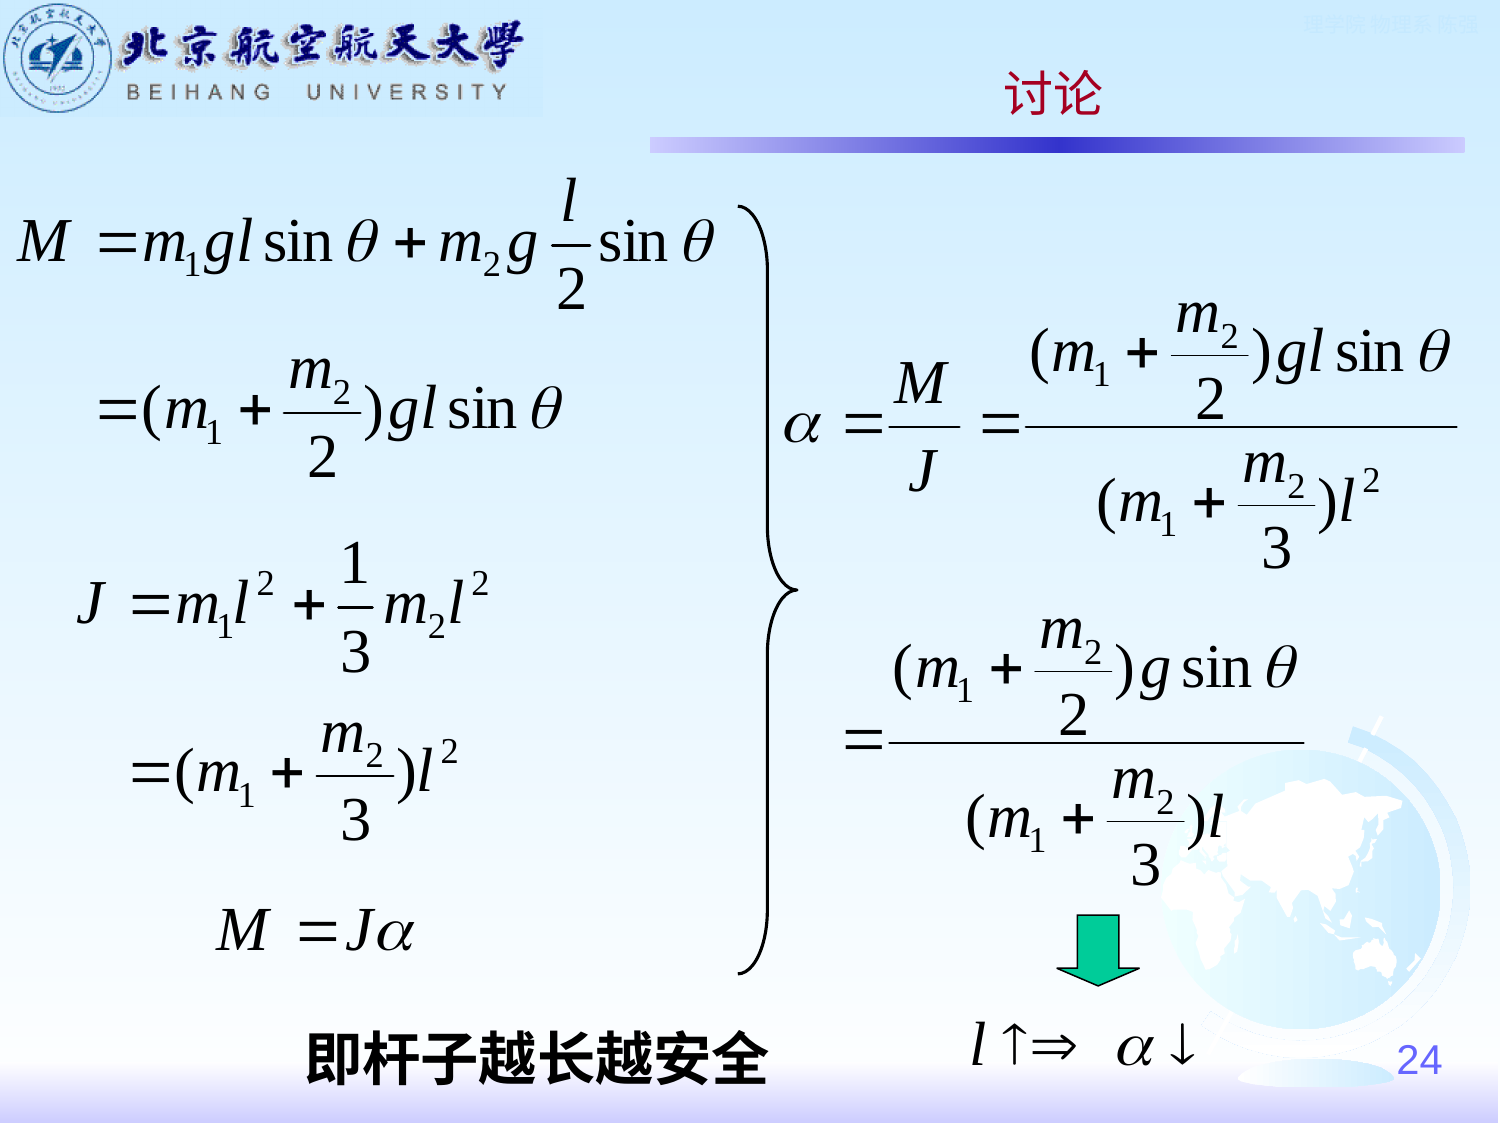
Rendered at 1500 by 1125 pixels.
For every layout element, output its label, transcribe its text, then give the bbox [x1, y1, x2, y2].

text_box 讨论 [625, 47, 1483, 138]
slide_number 24 [1145, 1024, 1459, 1101]
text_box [962, 996, 1218, 1081]
text_box [737, 206, 769, 974]
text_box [6, 158, 727, 493]
text_box 即杆子越长越安全 [289, 1015, 880, 1100]
text_box [1056, 915, 1140, 986]
picture [0, 0, 543, 117]
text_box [205, 893, 432, 967]
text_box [774, 272, 1468, 899]
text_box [63, 521, 503, 856]
